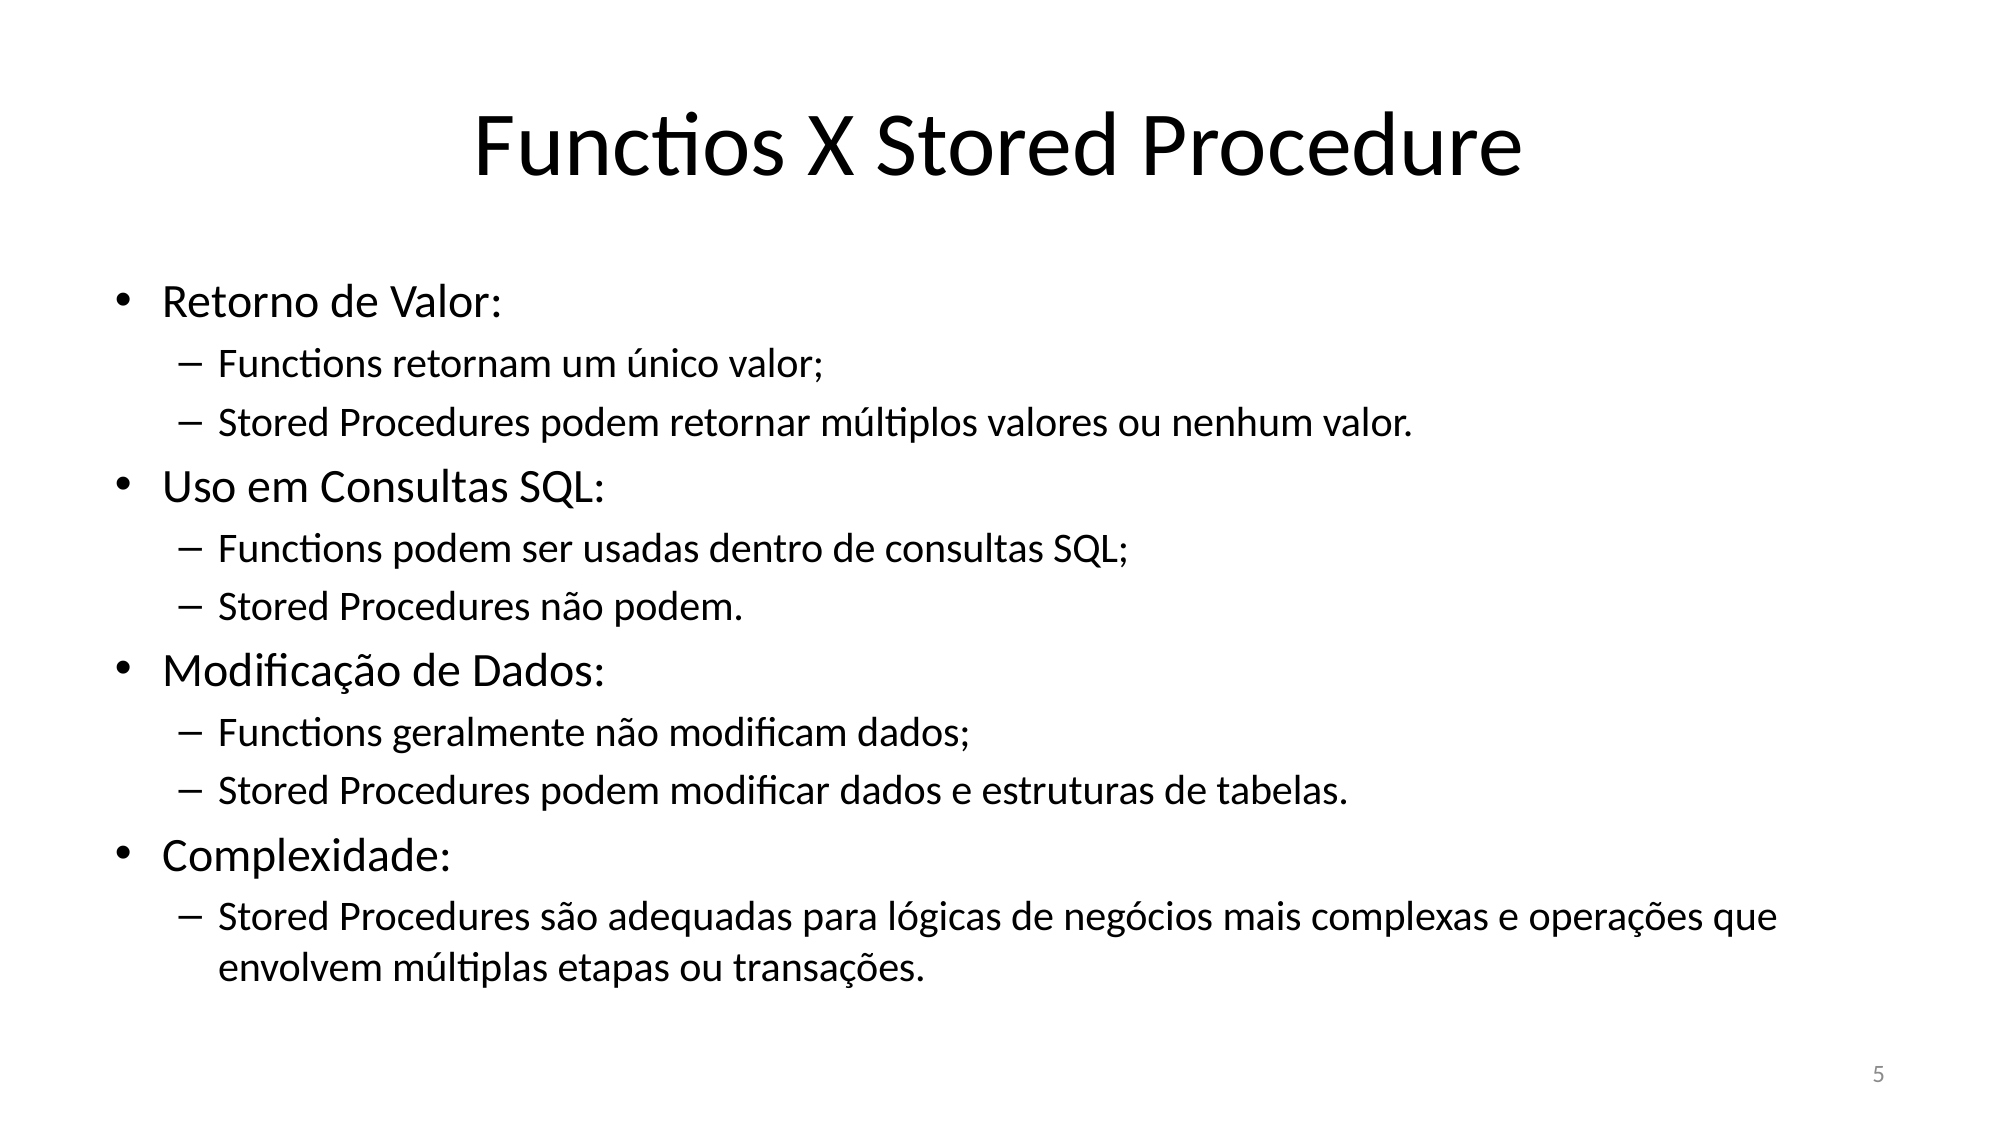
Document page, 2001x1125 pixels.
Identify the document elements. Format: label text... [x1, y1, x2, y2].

title Functios X Stored Procedure [99, 45, 1900, 233]
list Retorno de Valor: Functions retornam um único valor; Stored Procedures podem retornar múltiplos valores ou nenhum valor. Uso em Consultas SQL: Functions podem ser usadas dentro de consultas SQL; Stored Procedures não podem. Modificação de Dados: Functions geralmente não modificam dados; Stored Procedures podem modificar dados e estruturas de tabelas. Complexidade: Stored Procedures são adequadas para lógicas de negócios mais complexas e operações que envolvem múltiplas etapas ou transações. [99, 262, 1900, 1005]
slide_number 5 [1433, 1042, 1900, 1103]
